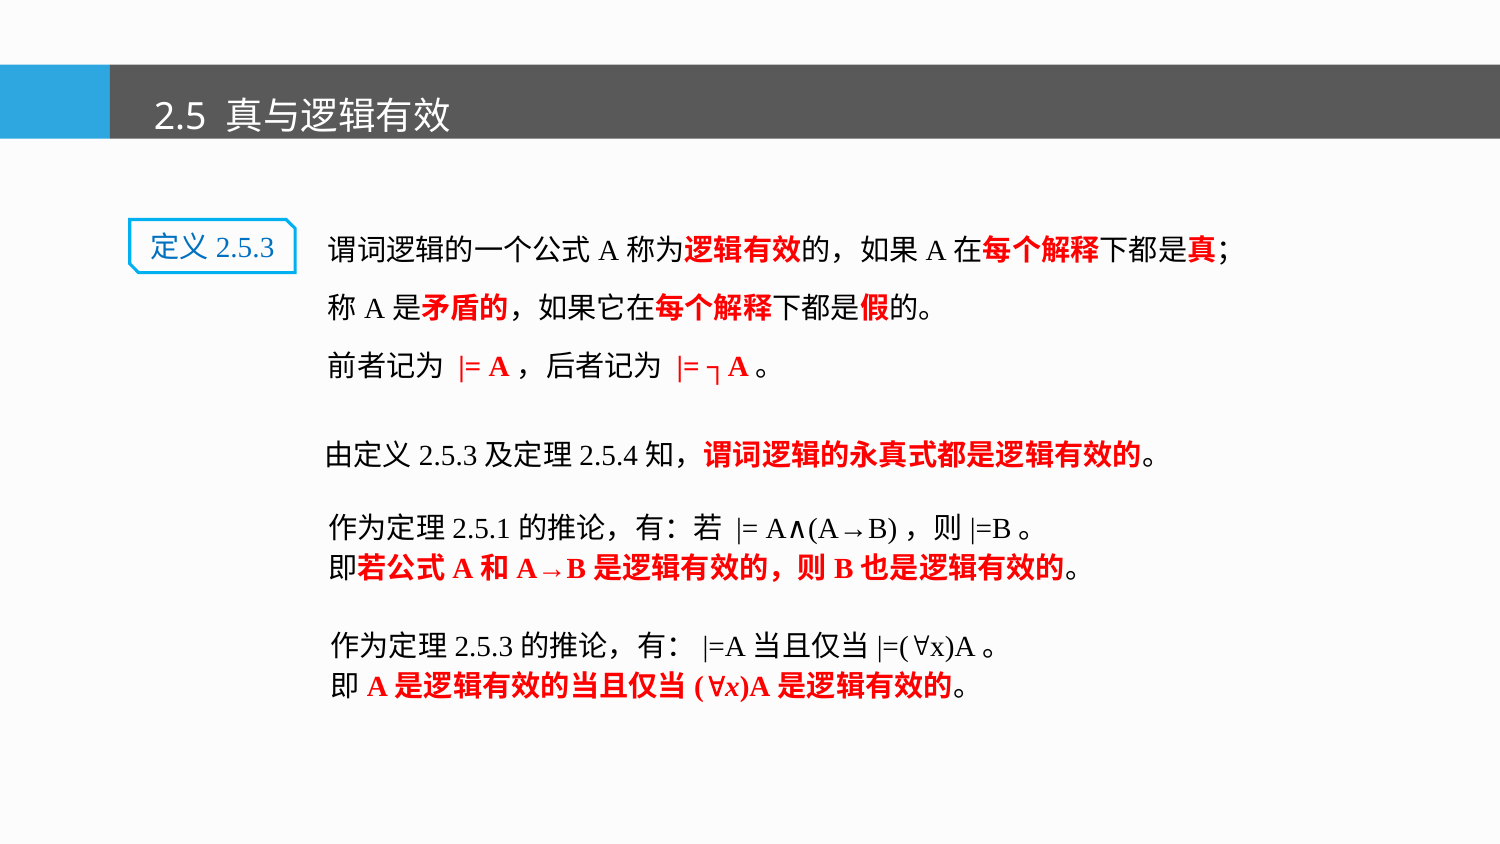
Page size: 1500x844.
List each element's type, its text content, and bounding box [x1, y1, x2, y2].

text_box 作为定理2.5.3的推论，有：|=A当且仅当|=(x)A。 即A是逻辑有效的当且仅当(x)A是逻辑有效的。 [315, 619, 1480, 710]
text_box 定义2.5.3 [128, 218, 297, 274]
text_box 谓词逻辑的一个公式A称为逻辑有效的，如果A在每个解释下都是真； 称A是矛盾的，如果它在每个解释下都是假的。 前者记为 |= A，后者记为 |= ┐A。 [313, 206, 1461, 390]
text_box [1188, 64, 1500, 140]
text_box [0, 64, 108, 140]
text_box 作为定理2.5.1的推论，有：若 |= A∧(A→B)，则|=B。 即若公式A和A→B是逻辑有效的，则B也是逻辑有效的。 [313, 501, 1240, 592]
text_box 由定义2.5.3及定理2.5.4知，谓词逻辑的永真式都是逻辑有效的。 [309, 428, 1393, 479]
text_box 2.5 真与逻辑有效 [139, 53, 1188, 145]
text_box [108, 64, 139, 140]
